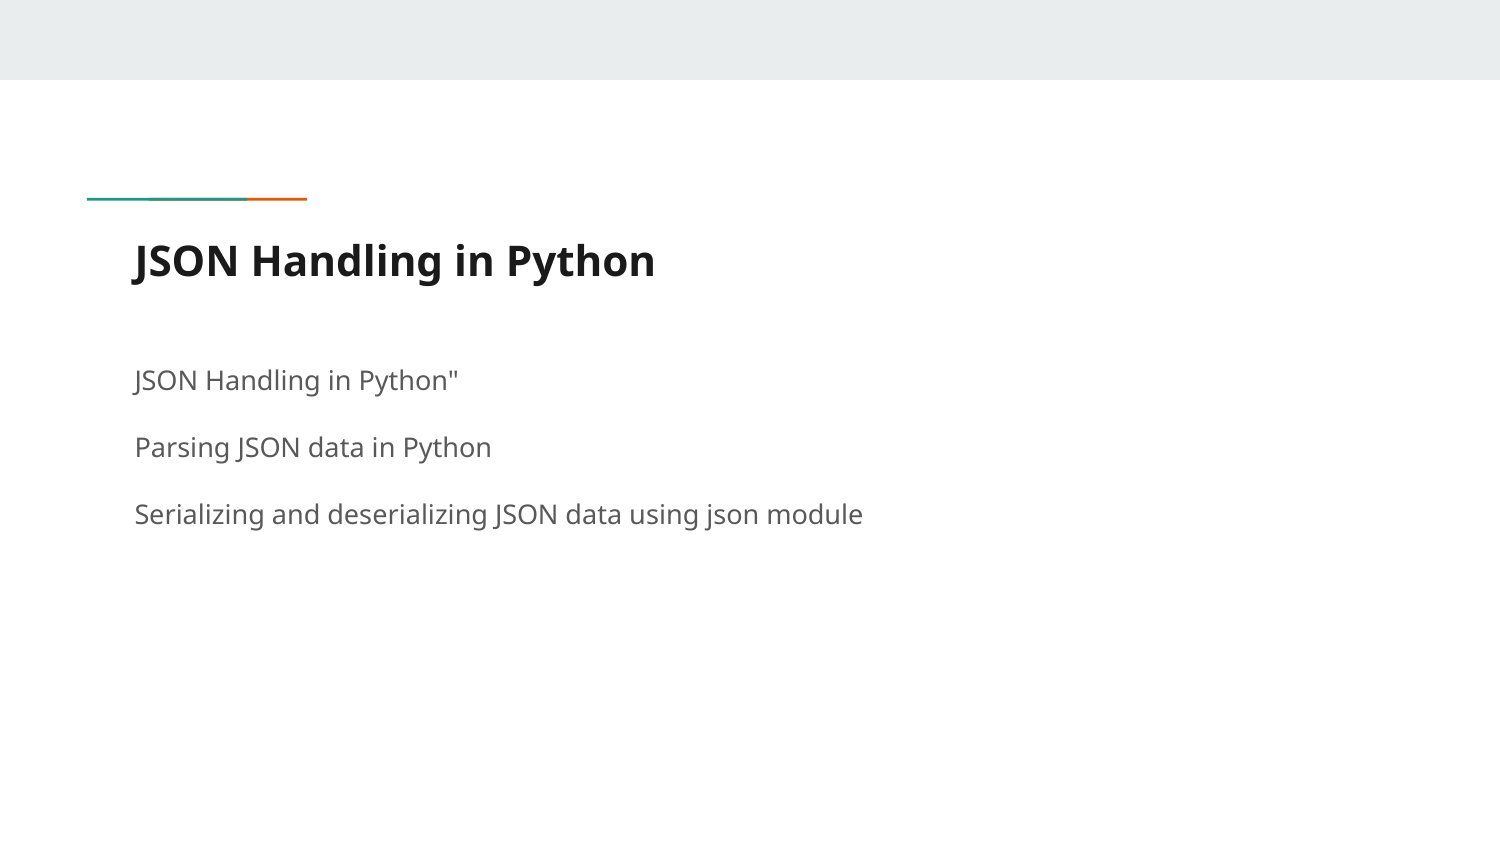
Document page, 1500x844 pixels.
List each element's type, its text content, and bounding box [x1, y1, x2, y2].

list JSON Handling in Python" Parsing JSON data in Python Serializing and deserializing JSON data using json module [119, 341, 1381, 712]
title JSON Handling in Python [119, 216, 1381, 305]
